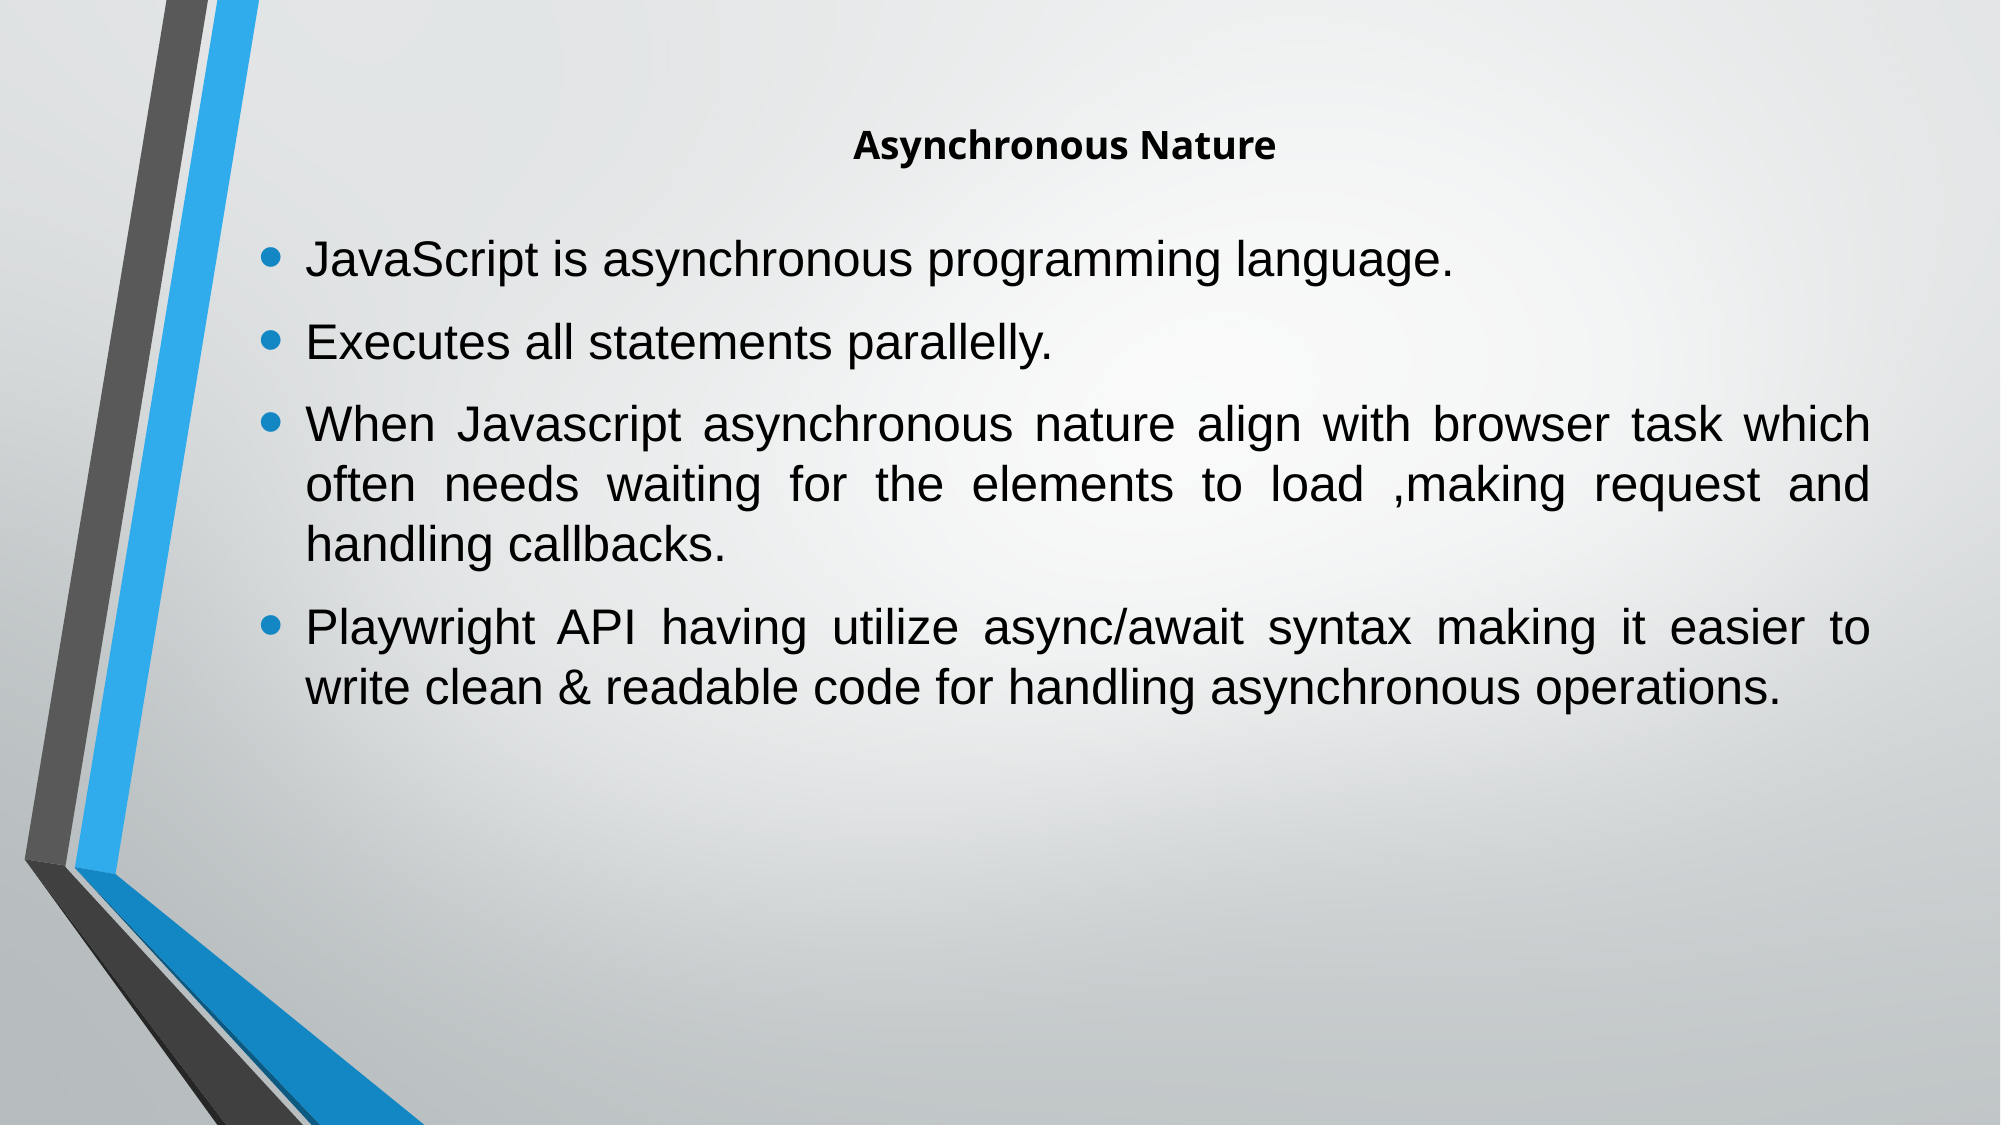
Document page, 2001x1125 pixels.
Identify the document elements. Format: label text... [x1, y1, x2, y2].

title Asynchronous Nature [243, 112, 1887, 175]
list JavaScript is asynchronous programming language. Executes all statements parallelly. When Javascript asynchronous nature align with browser task which often needs waiting for the elements to load ,making request and handling callbacks. Playwright API having utilize async/await syntax making it easier to write clean & readable code for handling asynchronous operations. [243, 219, 1887, 950]
